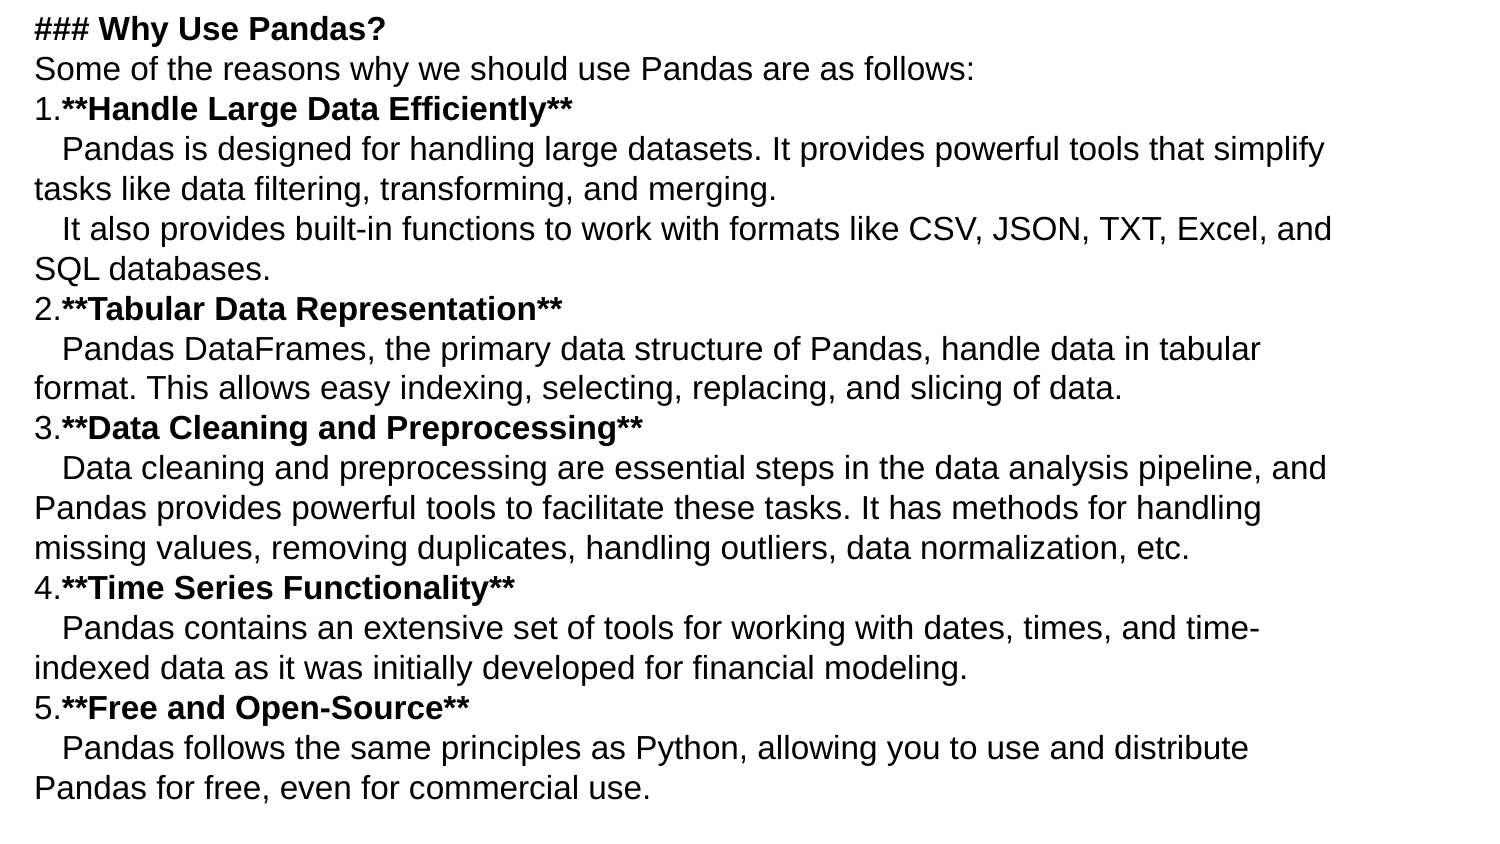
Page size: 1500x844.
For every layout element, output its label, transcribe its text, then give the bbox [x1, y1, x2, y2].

text_box ### Why Use Pandas? Some of the reasons why we should use Pandas are as follows: 1.**Handle Large Data Efficiently** Pandas is designed for handling large datasets. It provides powerful tools that simplify tasks like data filtering, transforming, and merging. It also provides built-in functions to work with formats like CSV, JSON, TXT, Excel, and SQL databases. 2.**Tabular Data Representation** Pandas DataFrames, the primary data structure of Pandas, handle data in tabular format. This allows easy indexing, selecting, replacing, and slicing of data. 3.**Data Cleaning and Preprocessing** Data cleaning and preprocessing are essential steps in the data analysis pipeline, and Pandas provides powerful tools to facilitate these tasks. It has methods for handling missing values, removing duplicates, handling outliers, data normalization, etc. 4.**Time Series Functionality** Pandas contains an extensive set of tools for working with dates, times, and time-indexed data as it was initially developed for financial modeling. 5.**Free and Open-Source** Pandas follows the same principles as Python, allowing you to use and distribute Pandas for free, even for commercial use. [19, 0, 1381, 814]
